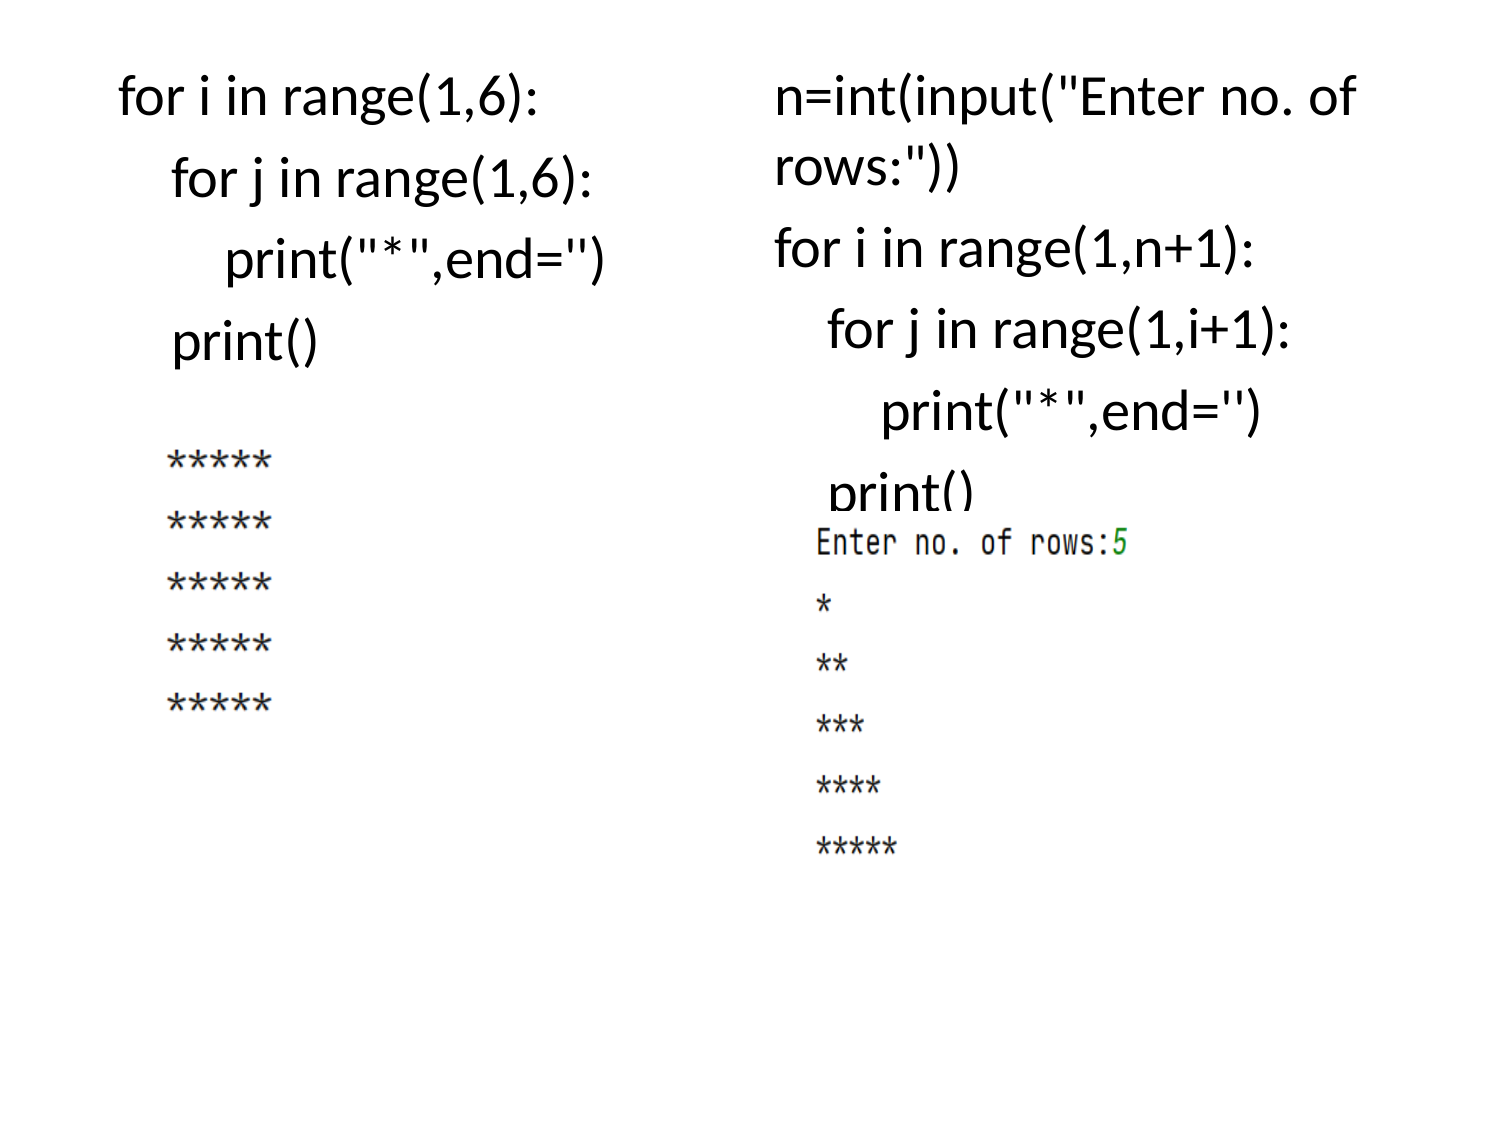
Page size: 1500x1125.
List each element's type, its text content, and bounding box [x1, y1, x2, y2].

list for i in range(1,6): for j in range(1,6): print("*",end='') print() [103, 49, 741, 1014]
list n=int(input("Enter no. of rows:")) for i in range(1,n+1): for j in range(1,i+1): print("*",end='') print() [759, 49, 1397, 1014]
picture [804, 511, 1216, 900]
picture [148, 439, 332, 726]
